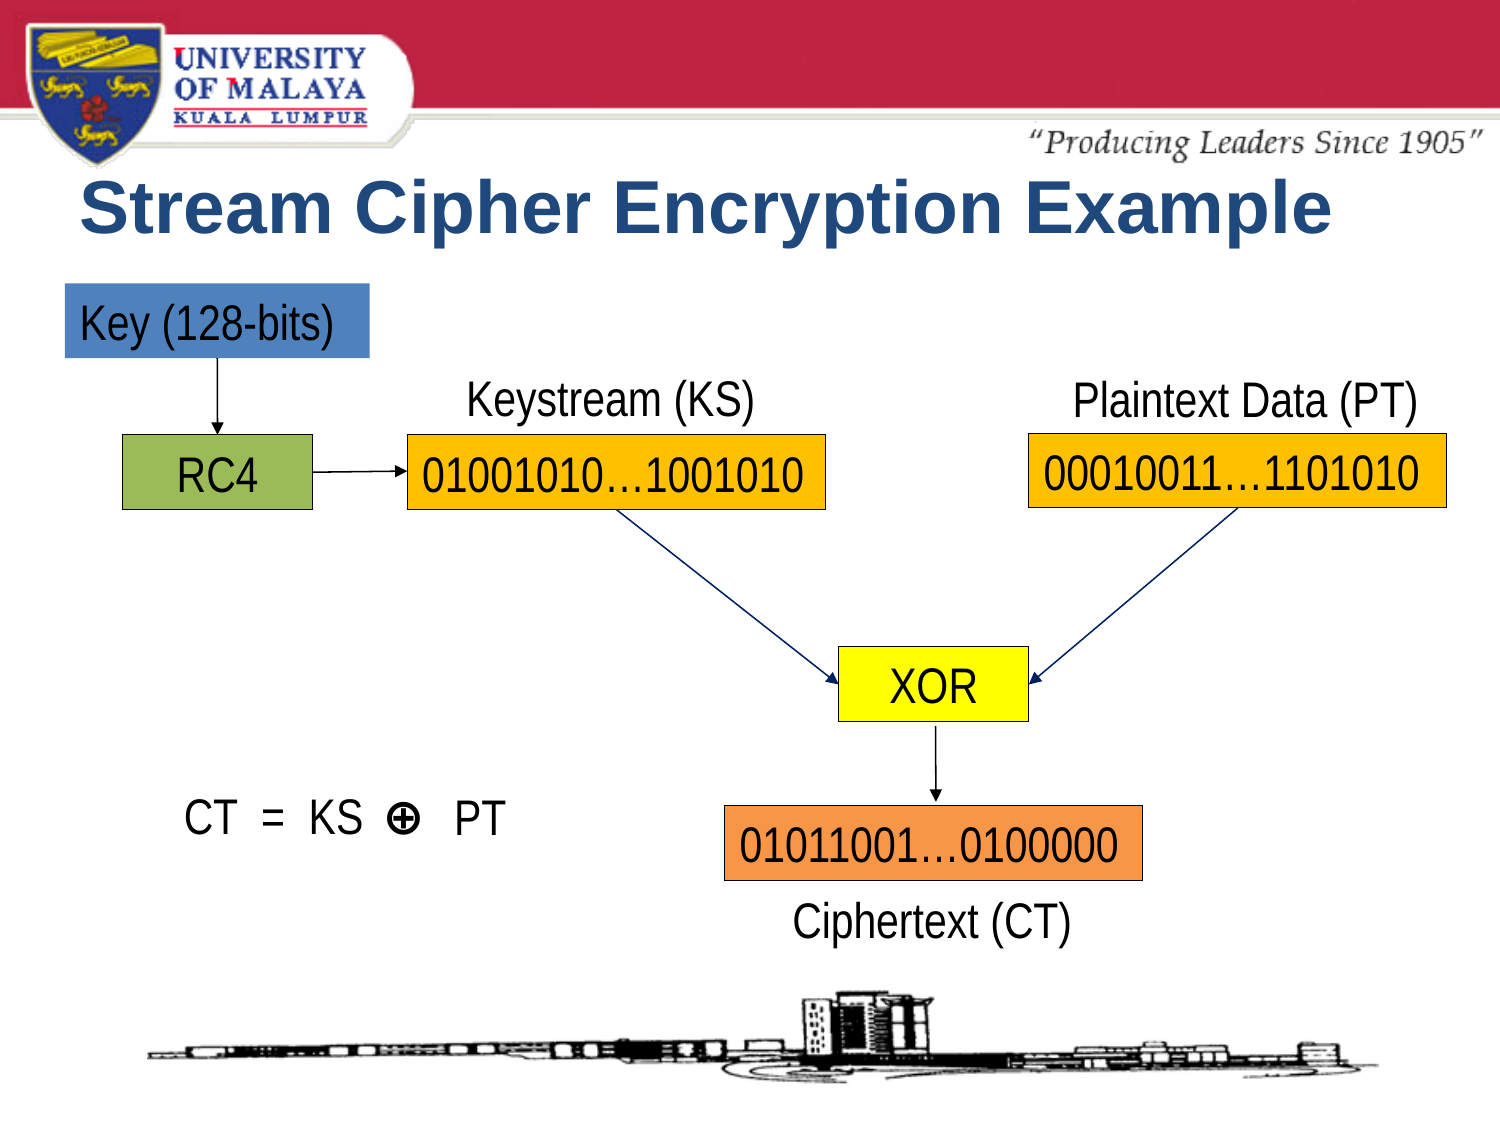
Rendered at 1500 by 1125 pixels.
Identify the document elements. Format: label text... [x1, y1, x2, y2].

text_box XOR [838, 646, 1029, 722]
text_box 00010011…1101010 [1028, 433, 1447, 508]
title Stream Cipher Encryption Example [64, 150, 1448, 257]
text_box Plaintext Data (PT) [1058, 359, 1447, 435]
text_box = [246, 777, 293, 853]
text_box Keystream (KS) [451, 359, 782, 434]
text_box RC4 [122, 434, 313, 510]
text_box PT [439, 778, 535, 853]
text_box Key (128-bits) [64, 283, 370, 359]
text_box Ciphertext (CT) [777, 881, 1094, 956]
picture [147, 989, 1379, 1106]
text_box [1028, 508, 1239, 685]
text_box 01011001…0100000 [724, 805, 1143, 881]
text_box CT [168, 777, 246, 853]
picture [0, 0, 1500, 169]
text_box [616, 510, 839, 685]
text_box 01001010…1001010 [407, 434, 826, 510]
text_box ⊕ [356, 777, 452, 853]
text_box KS [293, 777, 356, 853]
